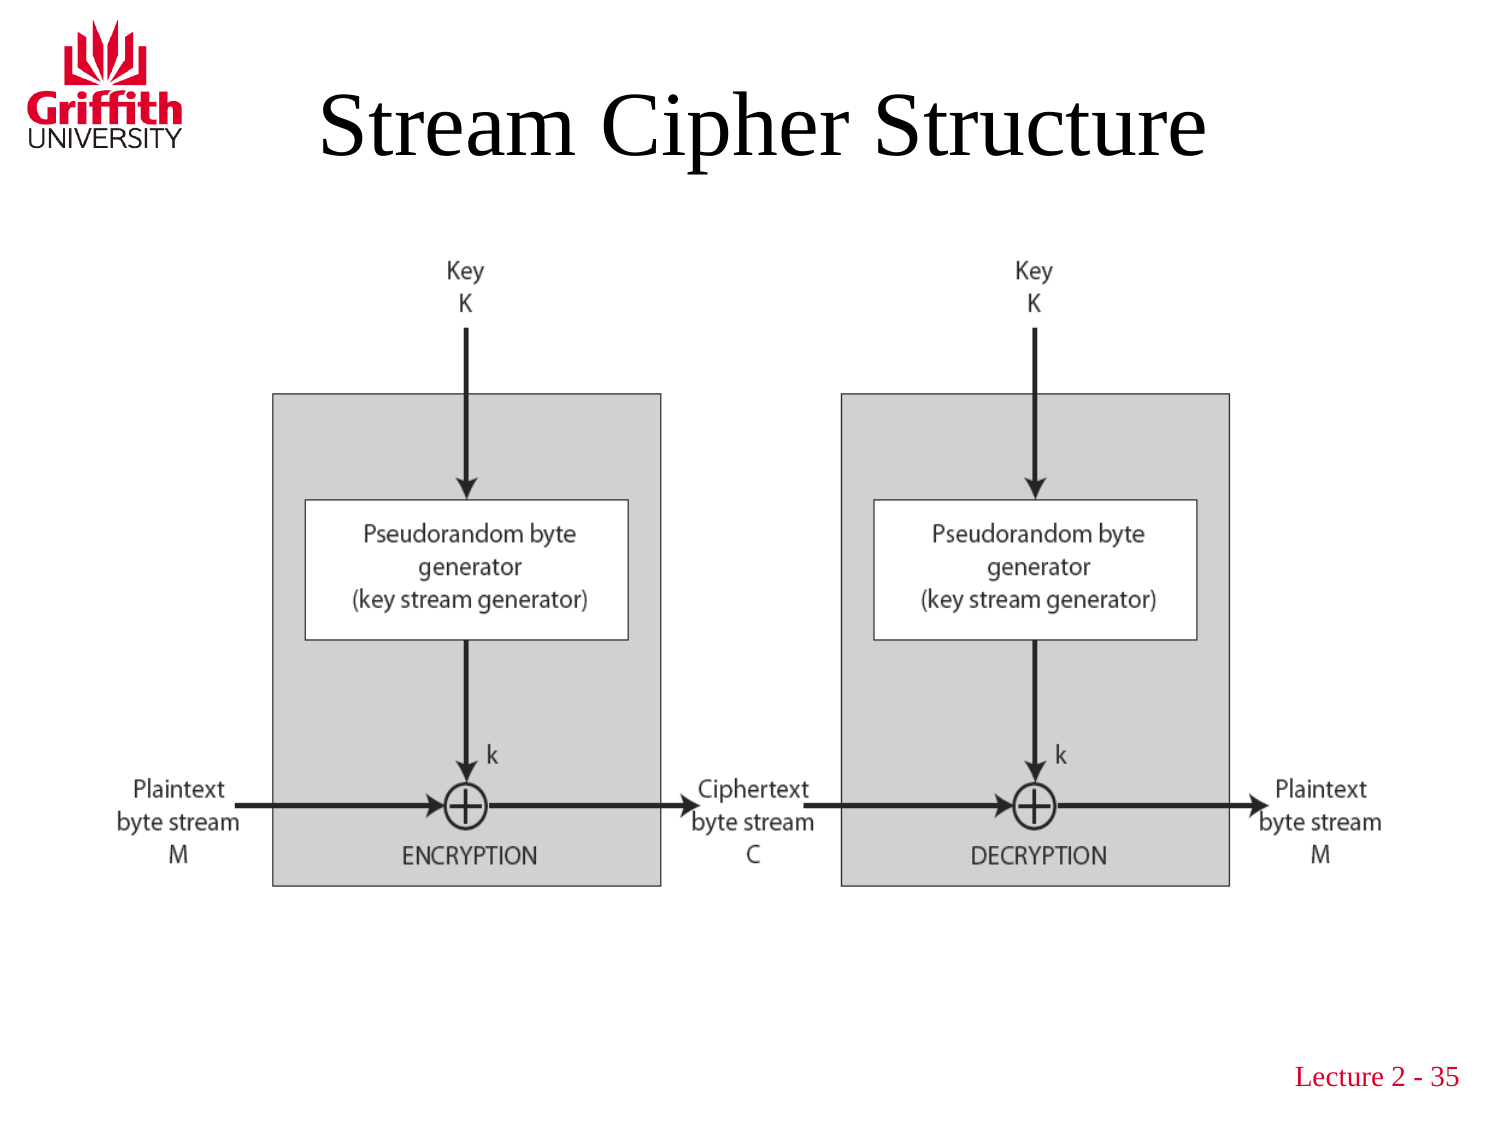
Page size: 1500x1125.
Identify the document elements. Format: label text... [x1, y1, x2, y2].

title Stream Cipher Structure [187, 24, 1341, 213]
picture [23, 15, 186, 151]
slide_number Lecture 2 - 35 [1049, 1049, 1476, 1101]
picture [100, 231, 1400, 918]
